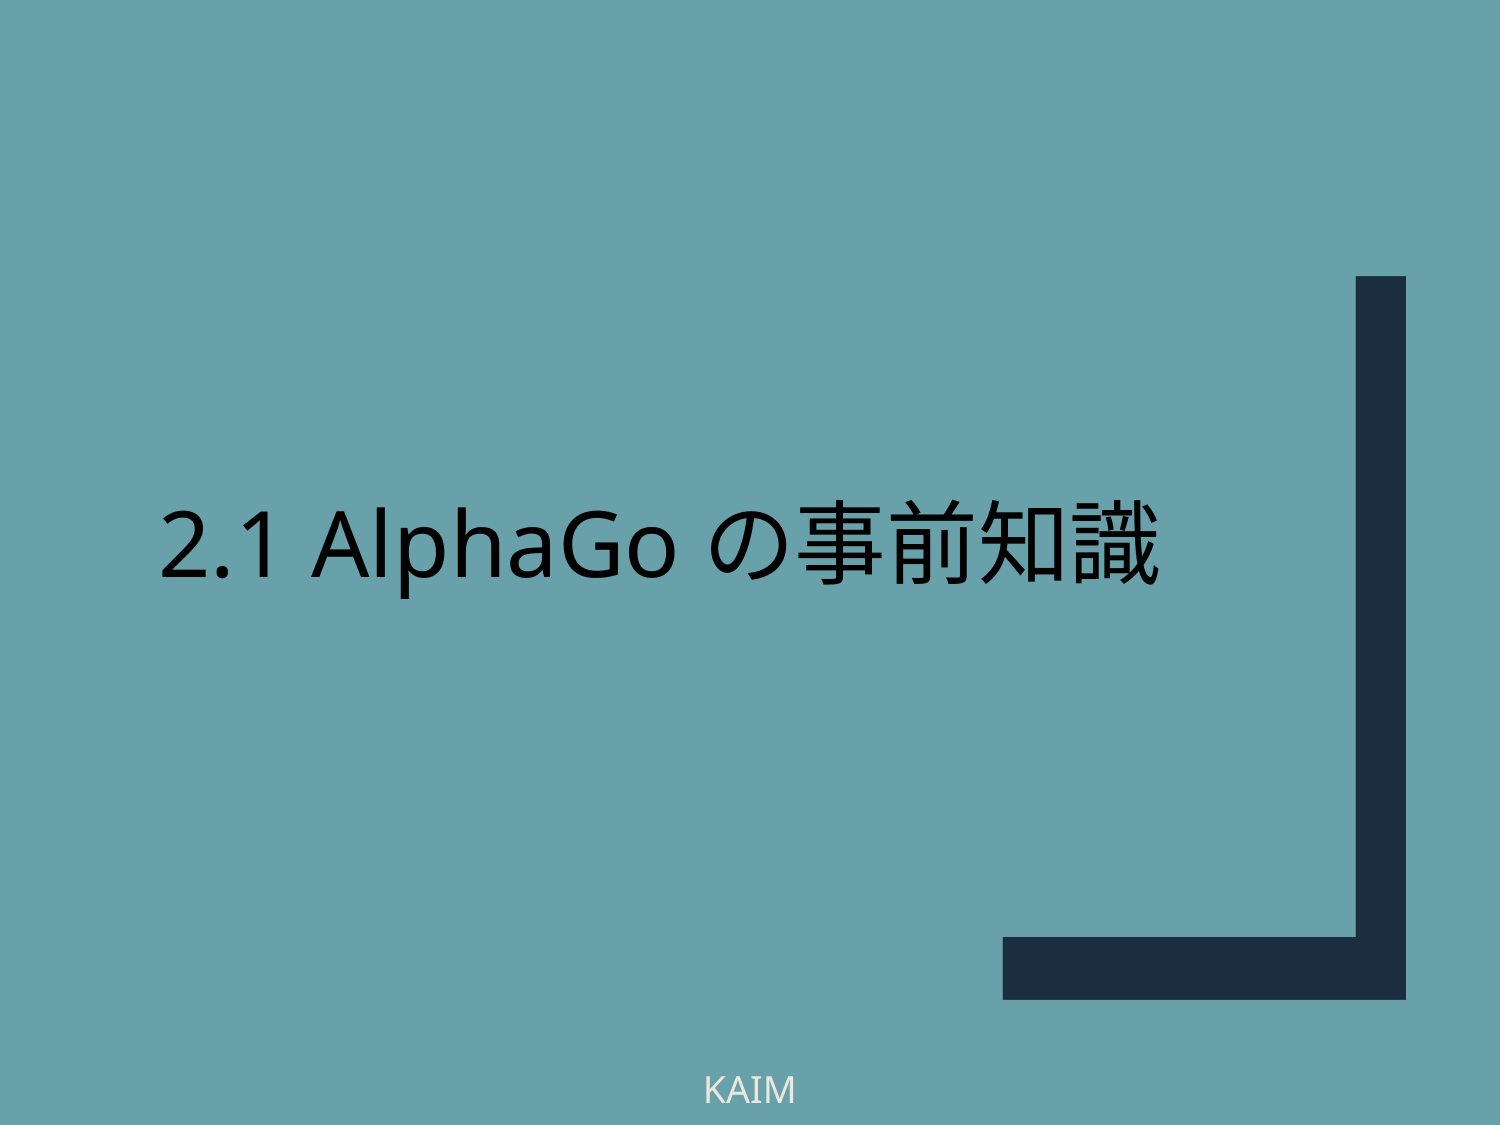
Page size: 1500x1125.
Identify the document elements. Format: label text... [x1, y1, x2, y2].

text_box 2.1 AlphaGoの事前知識 [143, 478, 1373, 694]
footer KAIM [317, 1058, 1182, 1125]
